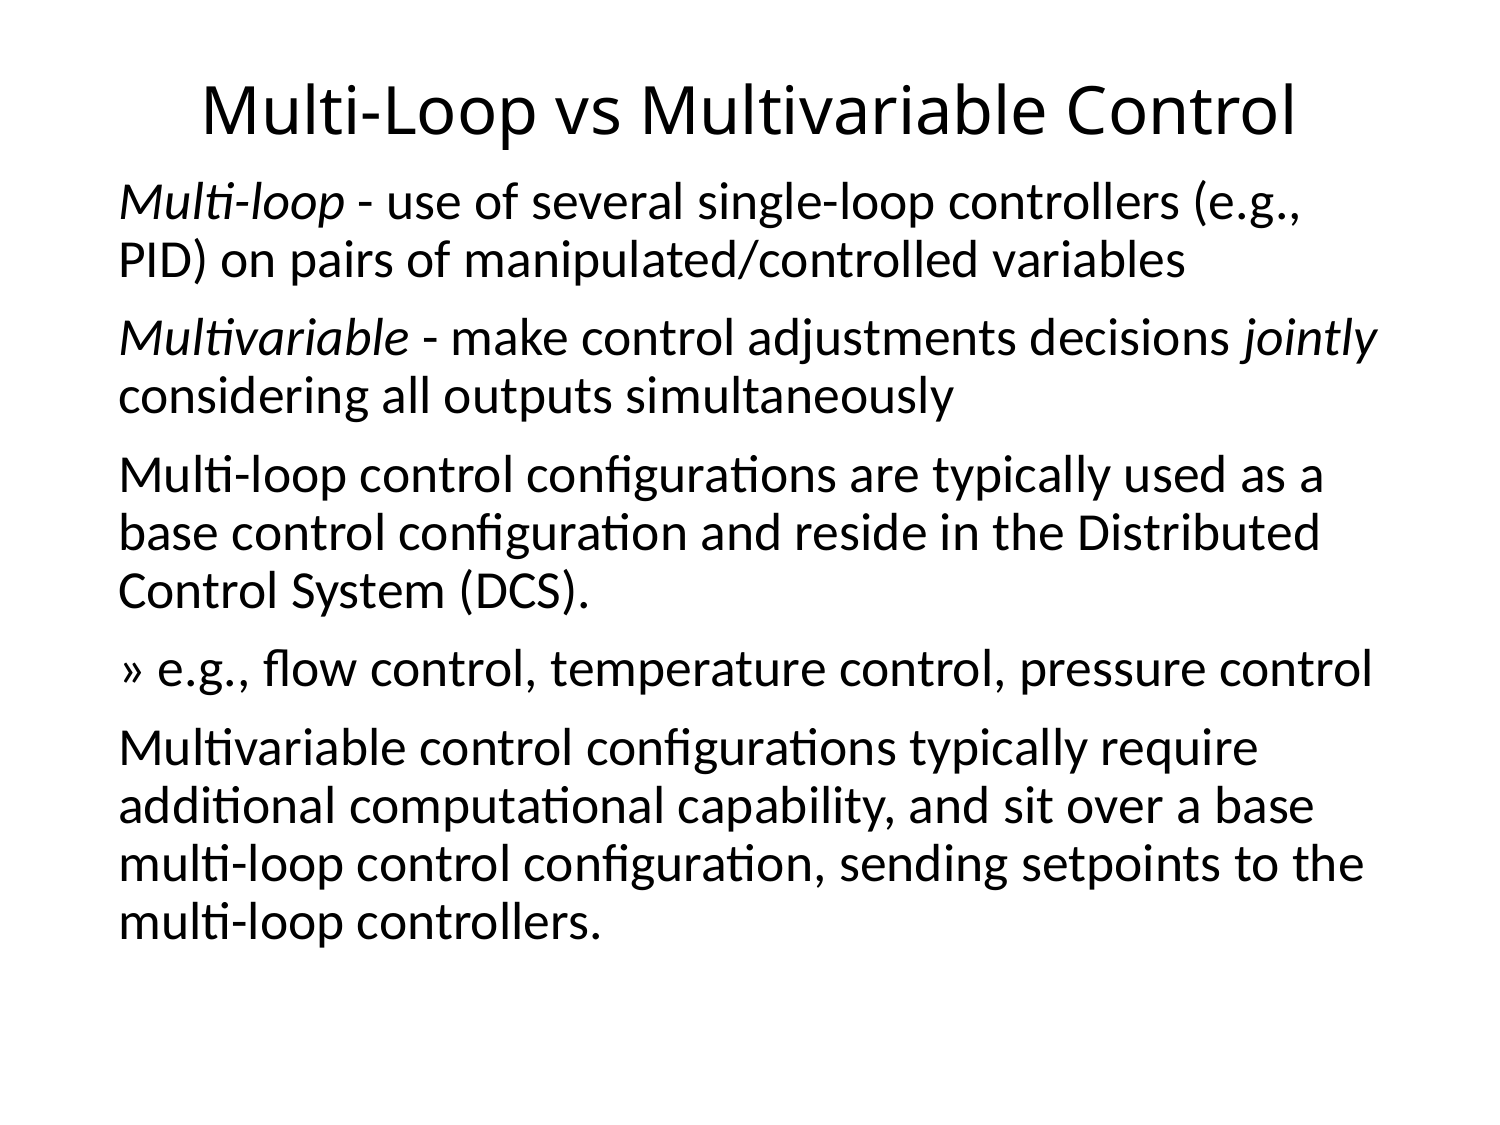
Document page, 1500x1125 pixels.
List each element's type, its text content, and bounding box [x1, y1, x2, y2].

list Multi-loop - use of several single-loop controllers (e.g., PID) on pairs of manipulated/controlled variables Multivariable - make control adjustments decisions jointly considering all outputs simultaneously Multi-loop control configurations are typically used as a base control configuration and reside in the Distributed Control System (DCS). » e.g., flow control, temperature control, pressure control Multivariable control configurations typically require additional computational capability, and sit over a base multi-loop control configuration, sending setpoints to the multi-loop controllers. [103, 165, 1397, 1014]
title Multi-Loop vs Multivariable Control [103, 59, 1397, 165]
